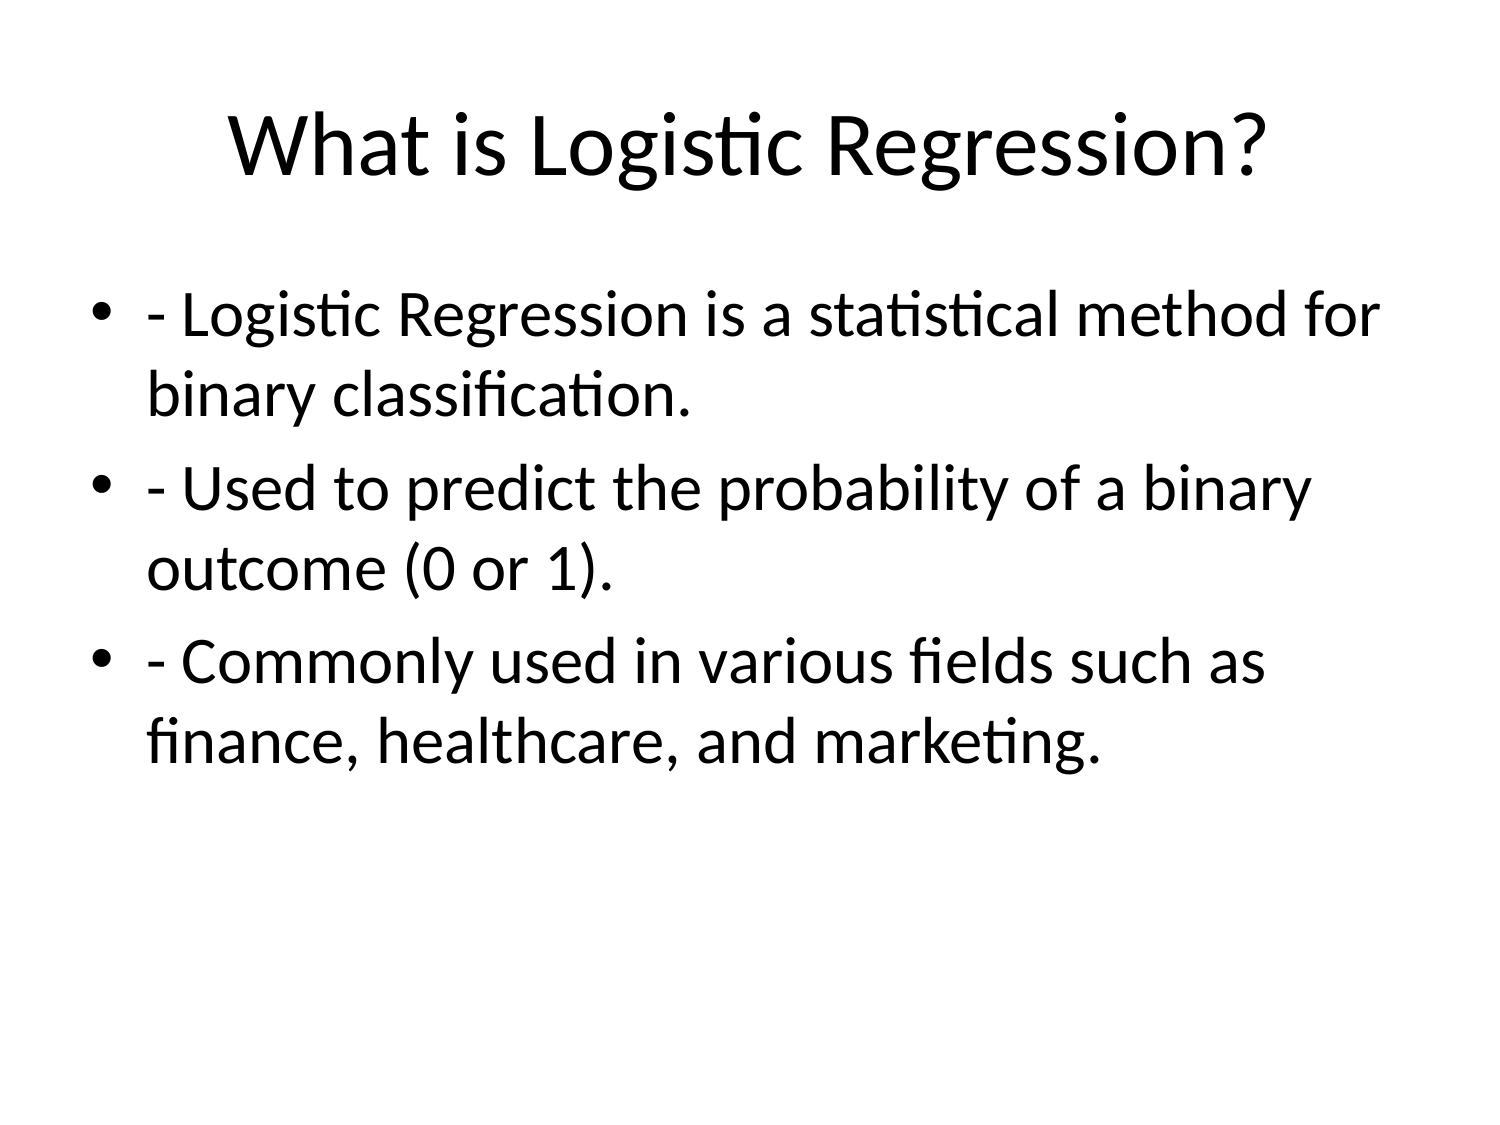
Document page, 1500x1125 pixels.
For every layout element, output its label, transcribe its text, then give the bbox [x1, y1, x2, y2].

title What is Logistic Regression? [75, 45, 1425, 233]
list - Logistic Regression is a statistical method for binary classification. - Used to predict the probability of a binary outcome (0 or 1). - Commonly used in various fields such as finance, healthcare, and marketing. [75, 262, 1425, 1005]
